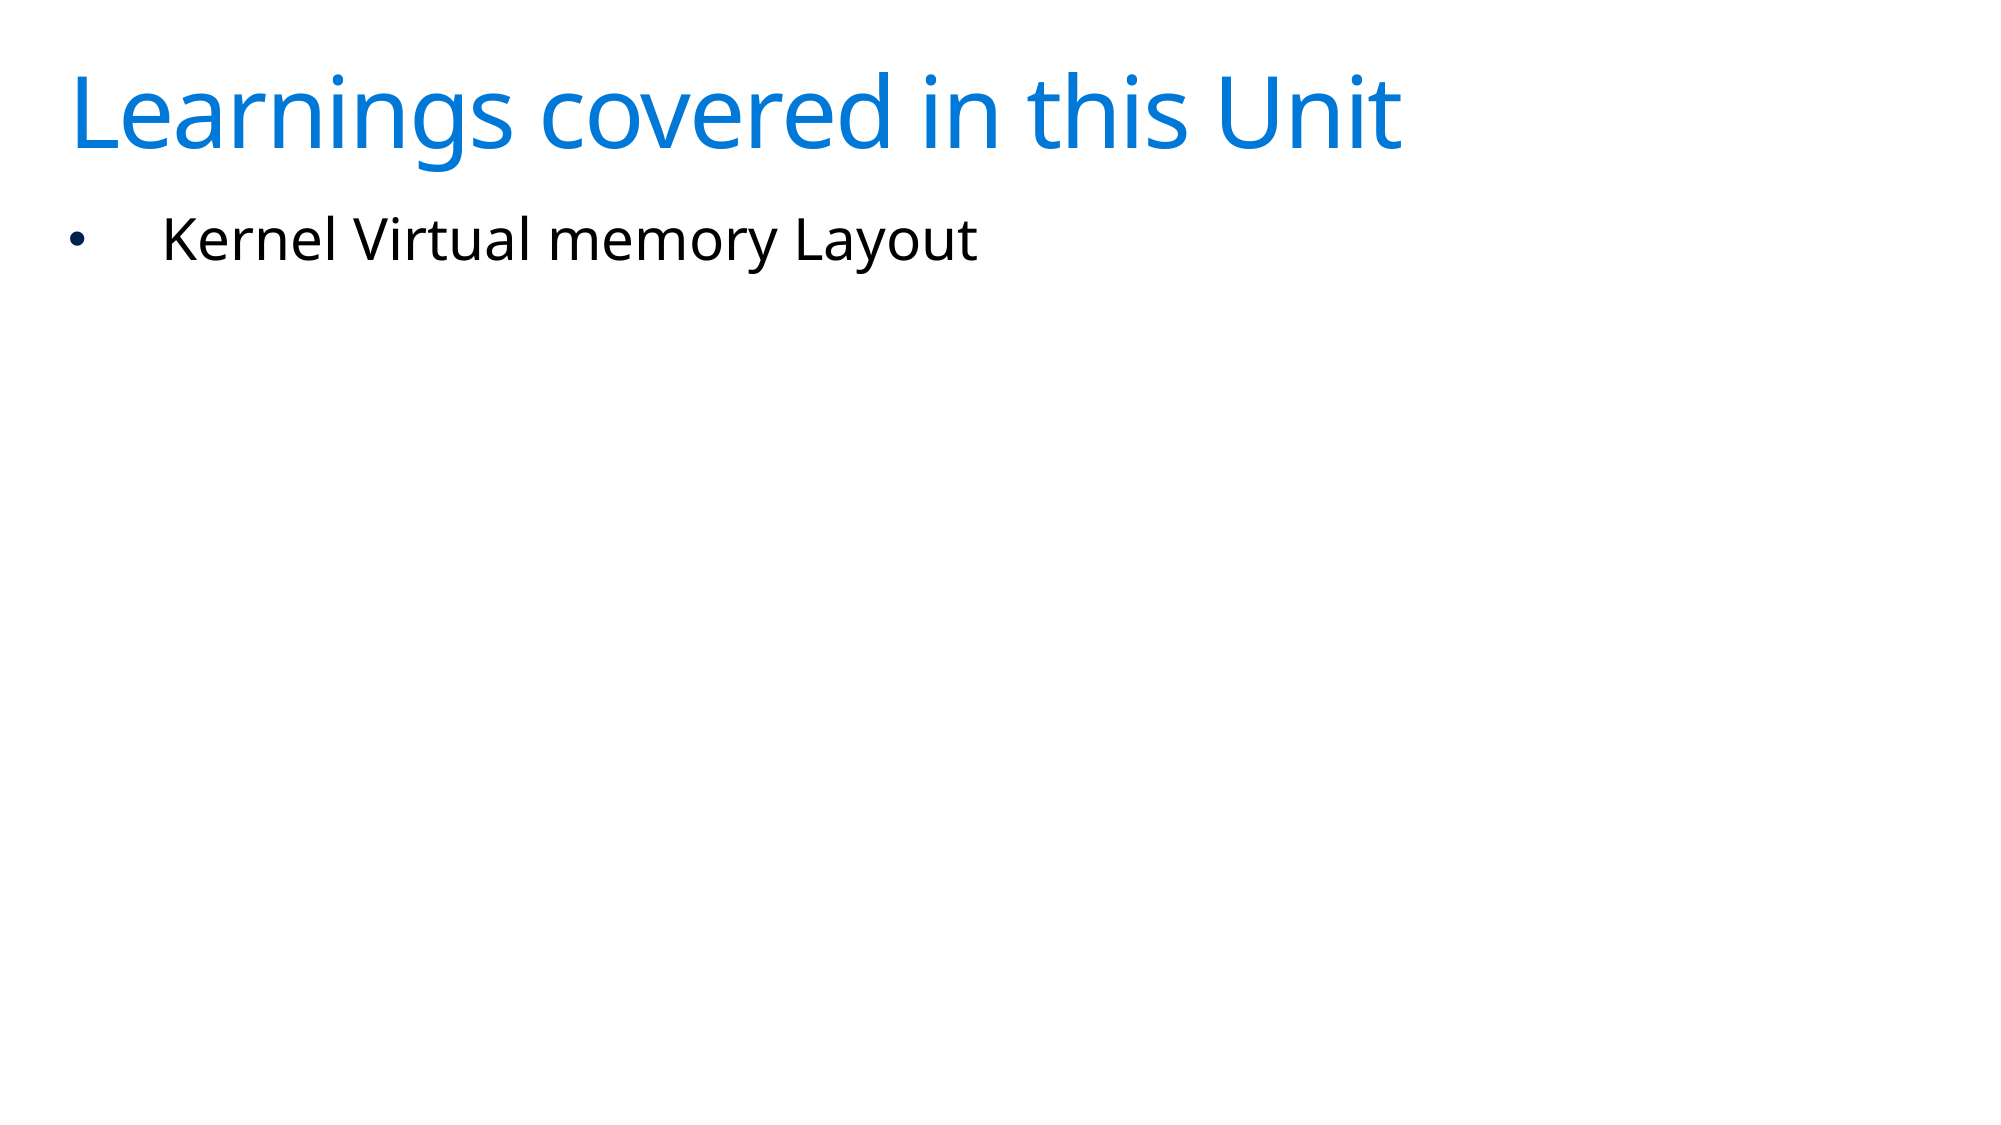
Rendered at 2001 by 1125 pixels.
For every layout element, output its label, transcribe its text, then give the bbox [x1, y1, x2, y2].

list Kernel Virtual memory Layout [44, 196, 1956, 507]
title Learnings covered in this Unit [44, 47, 1957, 196]
